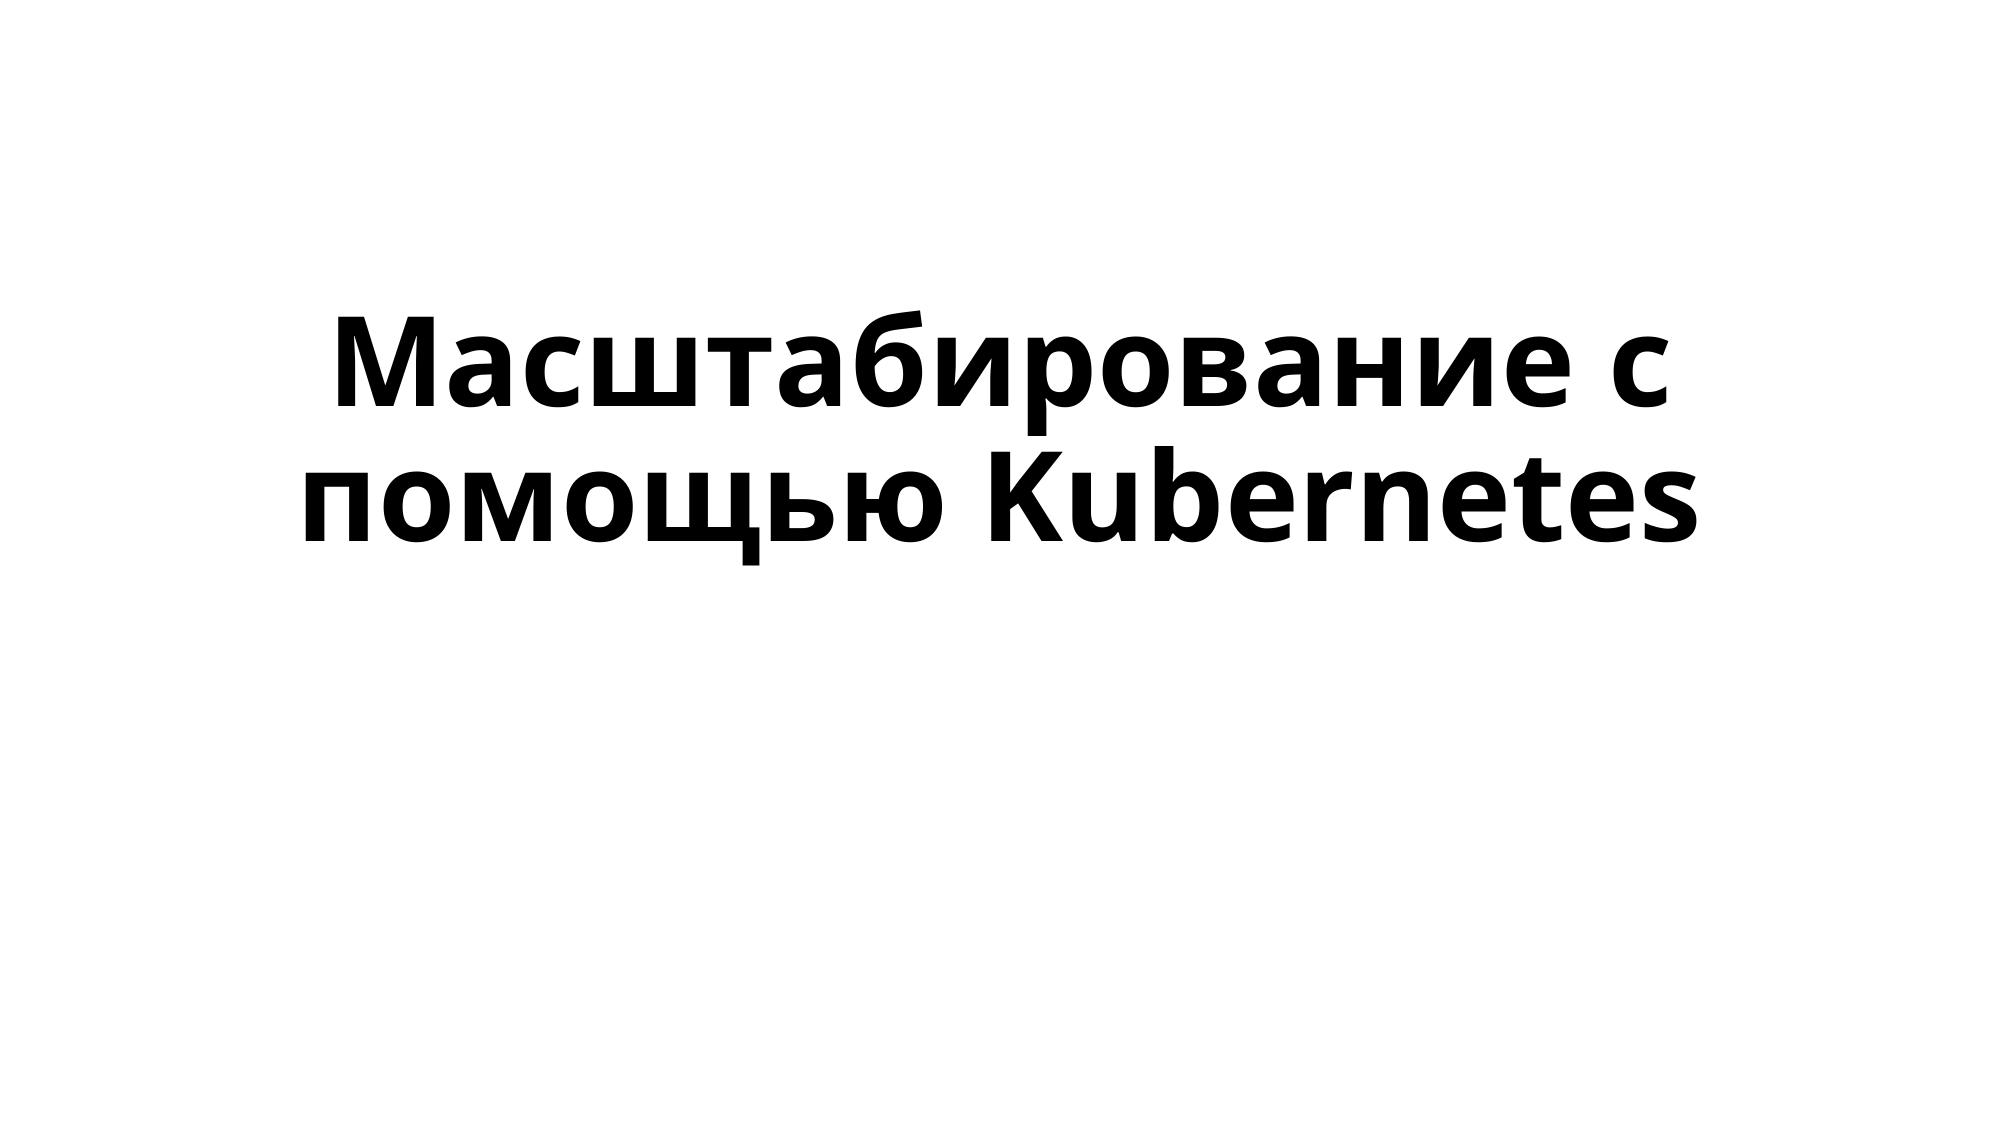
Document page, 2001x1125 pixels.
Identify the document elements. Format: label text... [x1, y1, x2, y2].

title Масштабирование с помощью Kubernetes [249, 184, 1750, 576]
